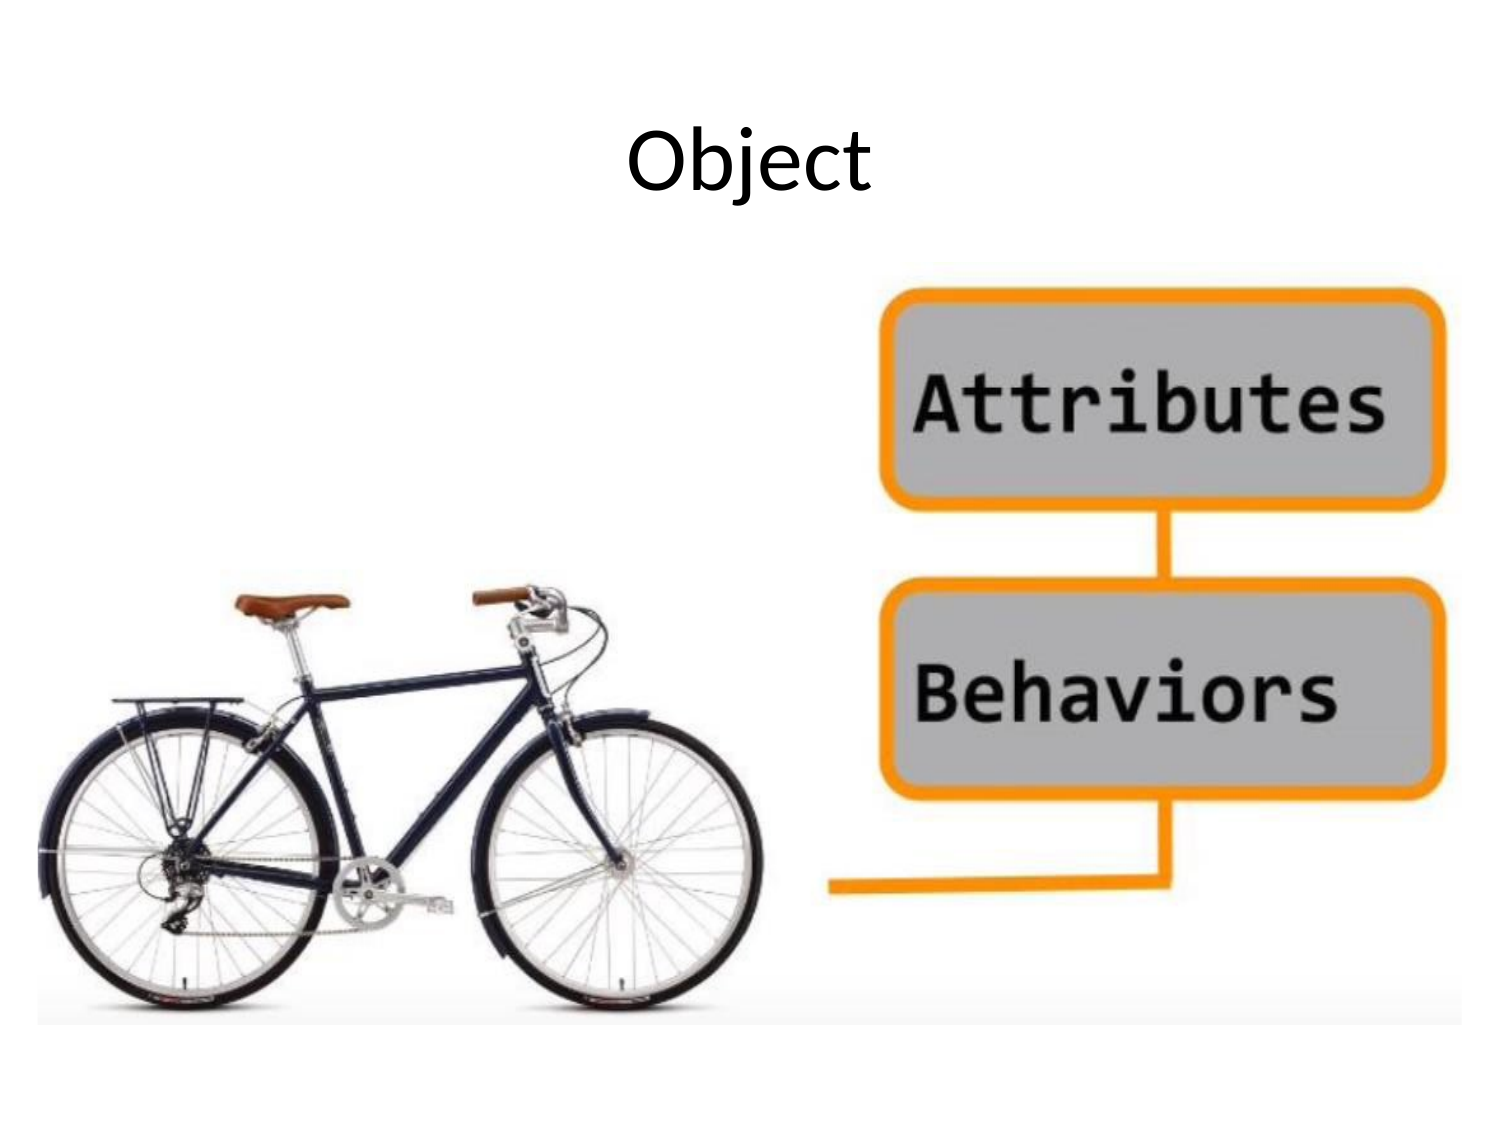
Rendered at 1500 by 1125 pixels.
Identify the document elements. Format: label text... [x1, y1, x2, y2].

title Object [198, 98, 1302, 262]
text_box [37, 262, 1462, 1025]
